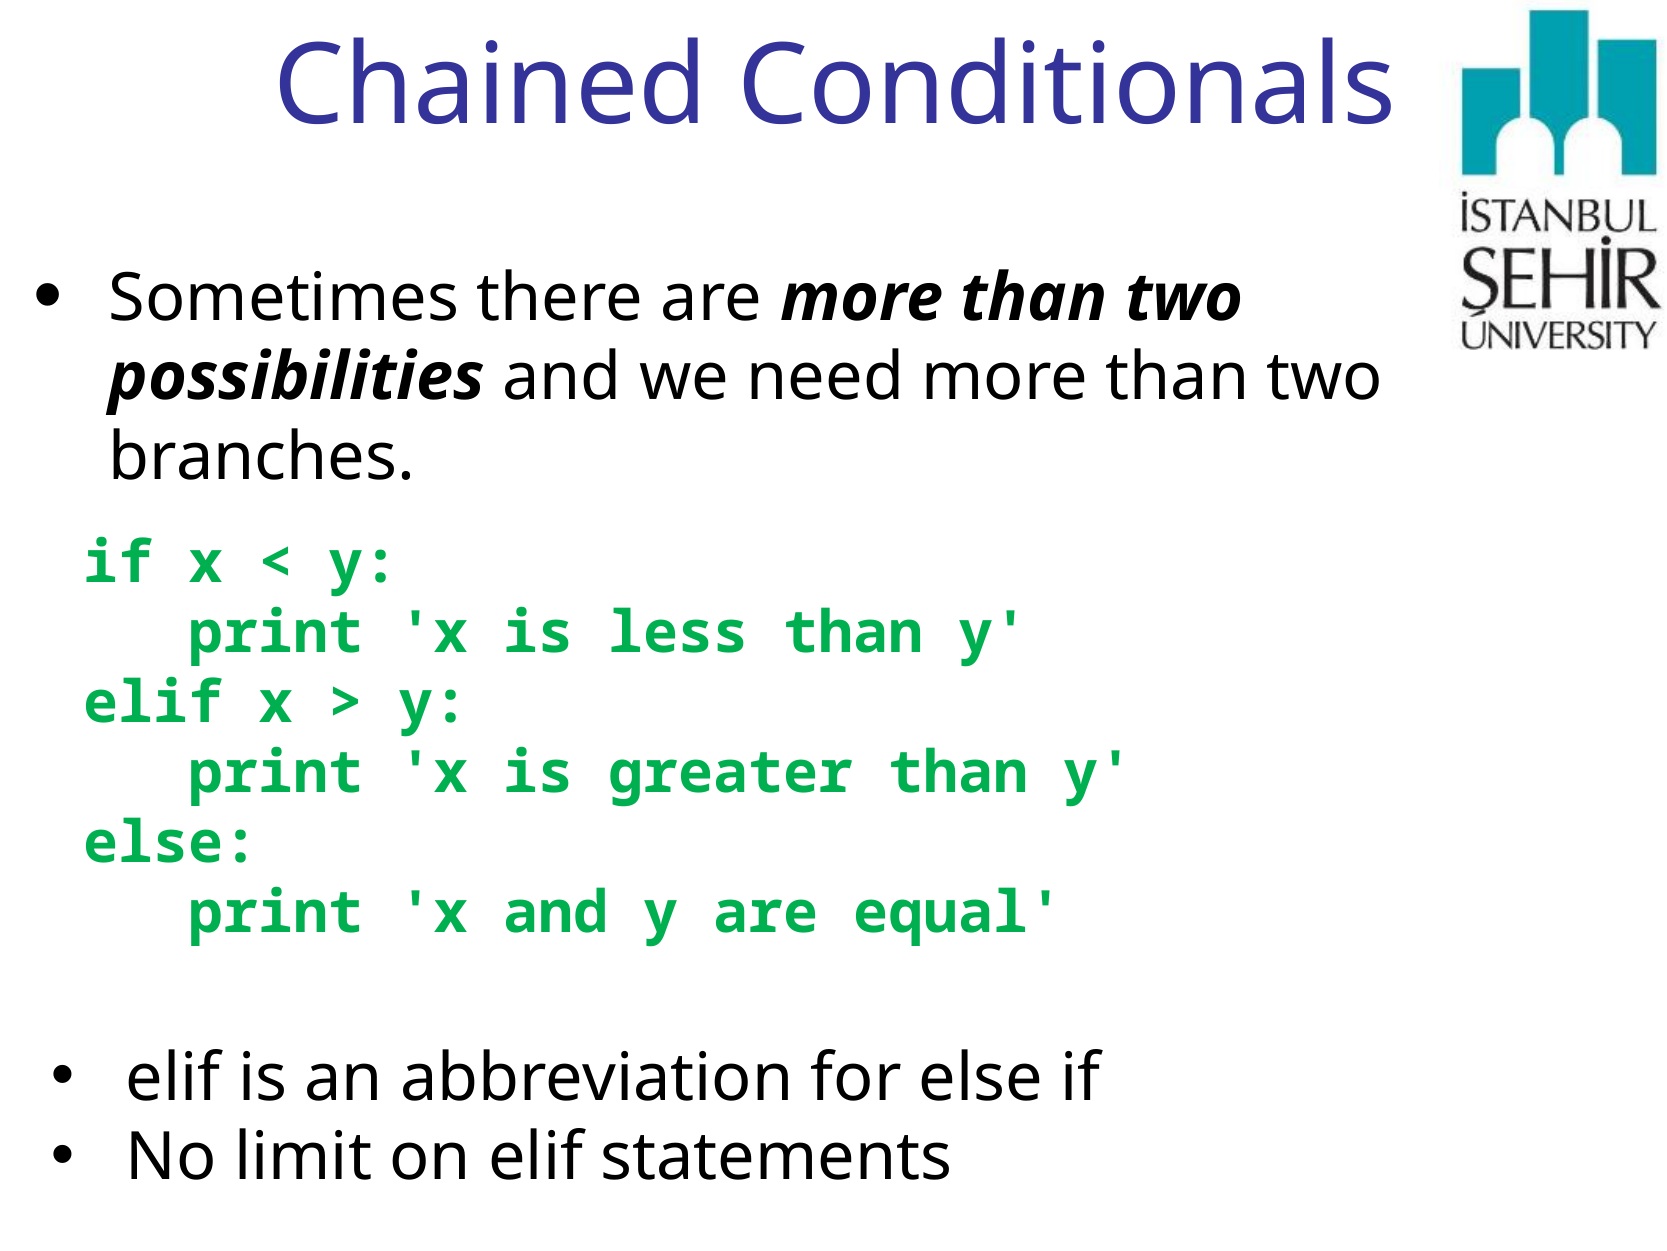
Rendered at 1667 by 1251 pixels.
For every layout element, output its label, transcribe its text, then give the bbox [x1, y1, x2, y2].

list if x < y: print 'x is less than y' elif x > y: print 'x is greater than y' else: print 'x and y are equal' [35, 447, 1472, 1003]
title Chained Conditionals [8, 8, 1663, 153]
picture [1439, 0, 1667, 375]
text_box elif is an abbreviation for else if No limit on elif statements [36, 1025, 1631, 1201]
text_box Sometimes there are more than two possibilities and we need more than two branches. [0, 246, 1448, 494]
